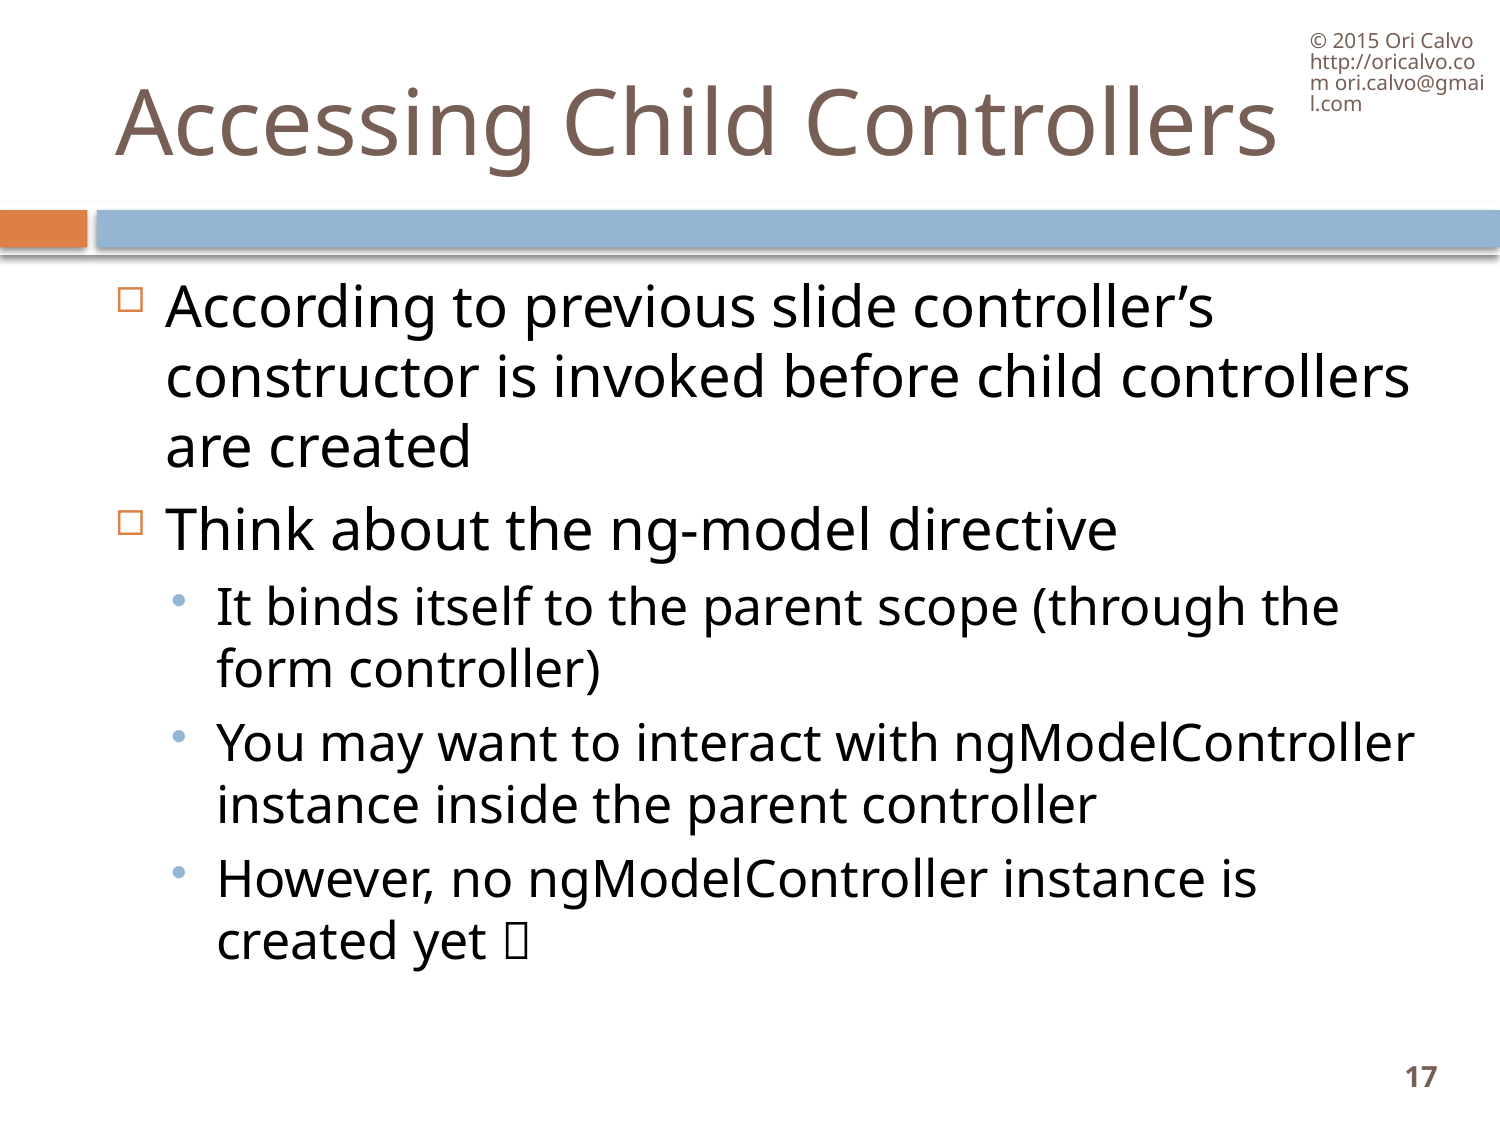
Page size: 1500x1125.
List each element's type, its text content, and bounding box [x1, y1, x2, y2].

title Accessing Child Controllers [100, 37, 1438, 200]
list According to previous slide controller’s constructor is invoked before child controllers are created Think about the ng-model directive It binds itself to the parent scope (through the form controller) You may want to interact with ngModelController instance inside the parent controller However, no ngModelController instance is created yet  [100, 262, 1438, 1000]
footer © 2015 Ori Calvo http://oricalvo.com ori.calvo@gmail.com [1295, 0, 1500, 85]
